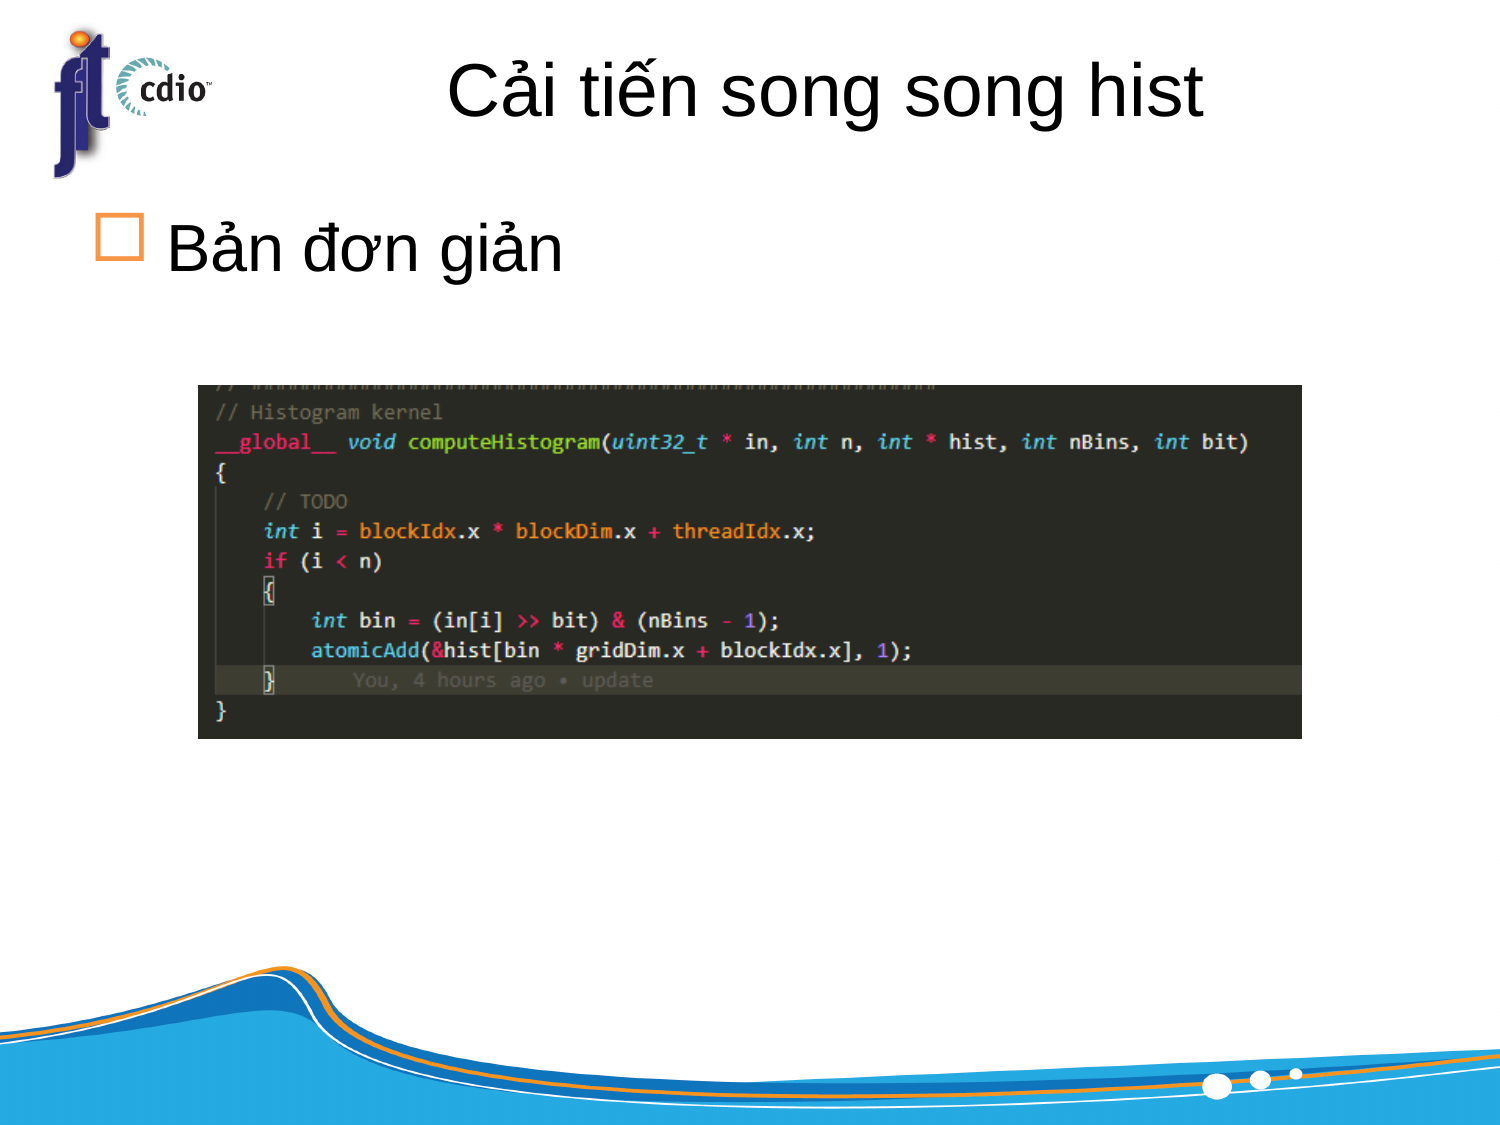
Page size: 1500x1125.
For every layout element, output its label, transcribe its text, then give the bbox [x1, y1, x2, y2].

title Cải tiến song song hist [226, 6, 1425, 166]
list Bản đơn giản [75, 197, 1425, 977]
picture [0, 0, 1500, 1125]
